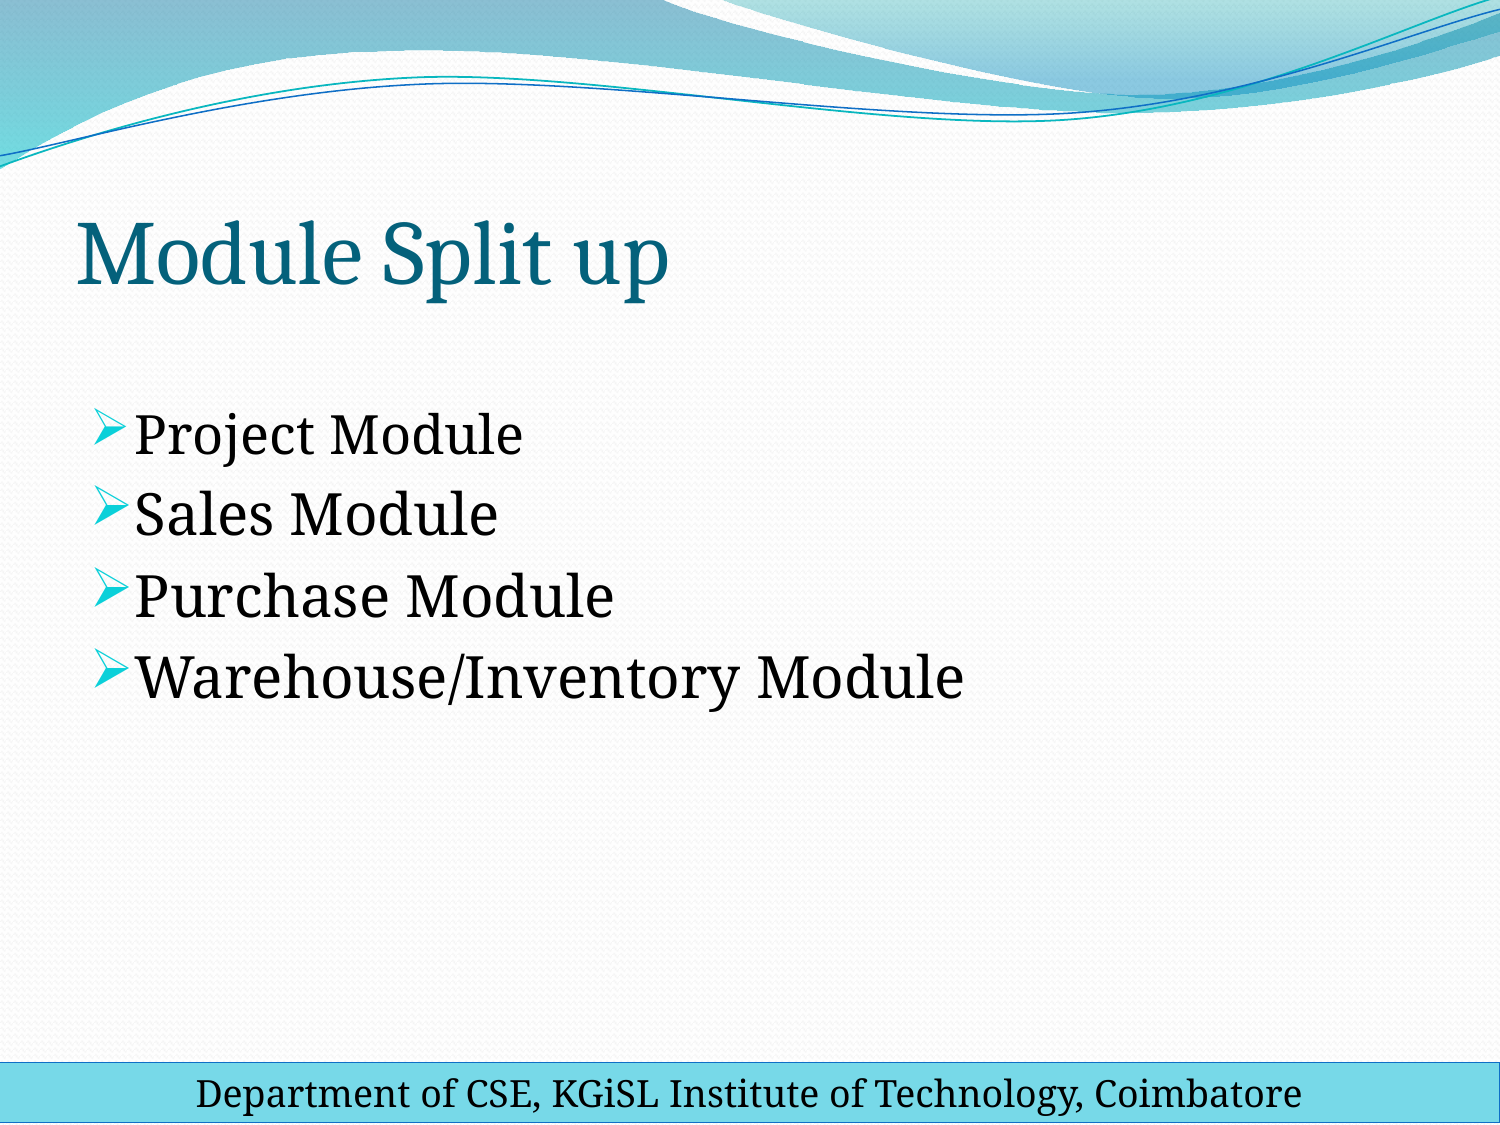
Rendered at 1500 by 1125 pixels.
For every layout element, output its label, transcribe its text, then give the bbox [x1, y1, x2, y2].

title Module Split up [75, 115, 1425, 303]
text_box Department of CSE, KGiSL Institute of Technology, Coimbatore [0, 1062, 1500, 1123]
list Project Module Sales Module Purchase Module Warehouse/Inventory Module [75, 317, 1425, 1038]
